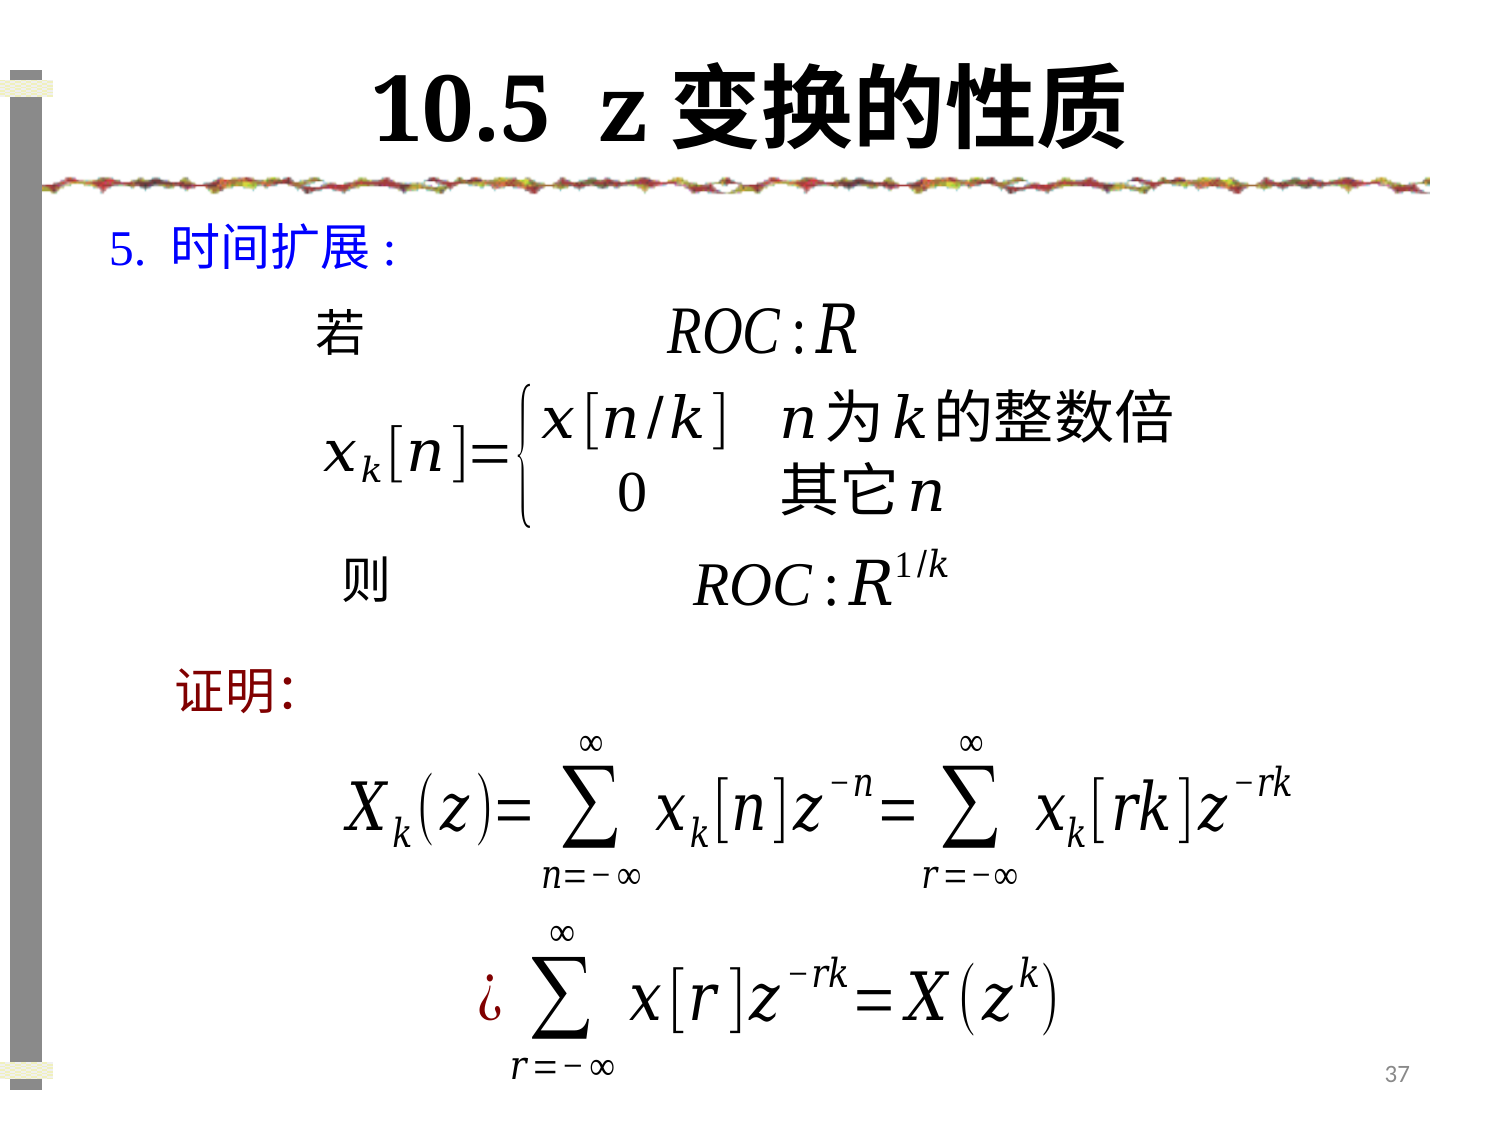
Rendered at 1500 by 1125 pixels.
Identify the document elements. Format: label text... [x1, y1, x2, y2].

slide_number 37 [1074, 1042, 1425, 1103]
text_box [159, 294, 859, 371]
title 10.5 z变换的性质 [75, 45, 1425, 164]
text_box 证明： [160, 652, 340, 727]
title 10.4 由零极点图对离散时间傅里叶变换几何求值 [53, 175, 1430, 200]
text_box 5. 时间扩展: [94, 208, 412, 283]
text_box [159, 541, 951, 621]
